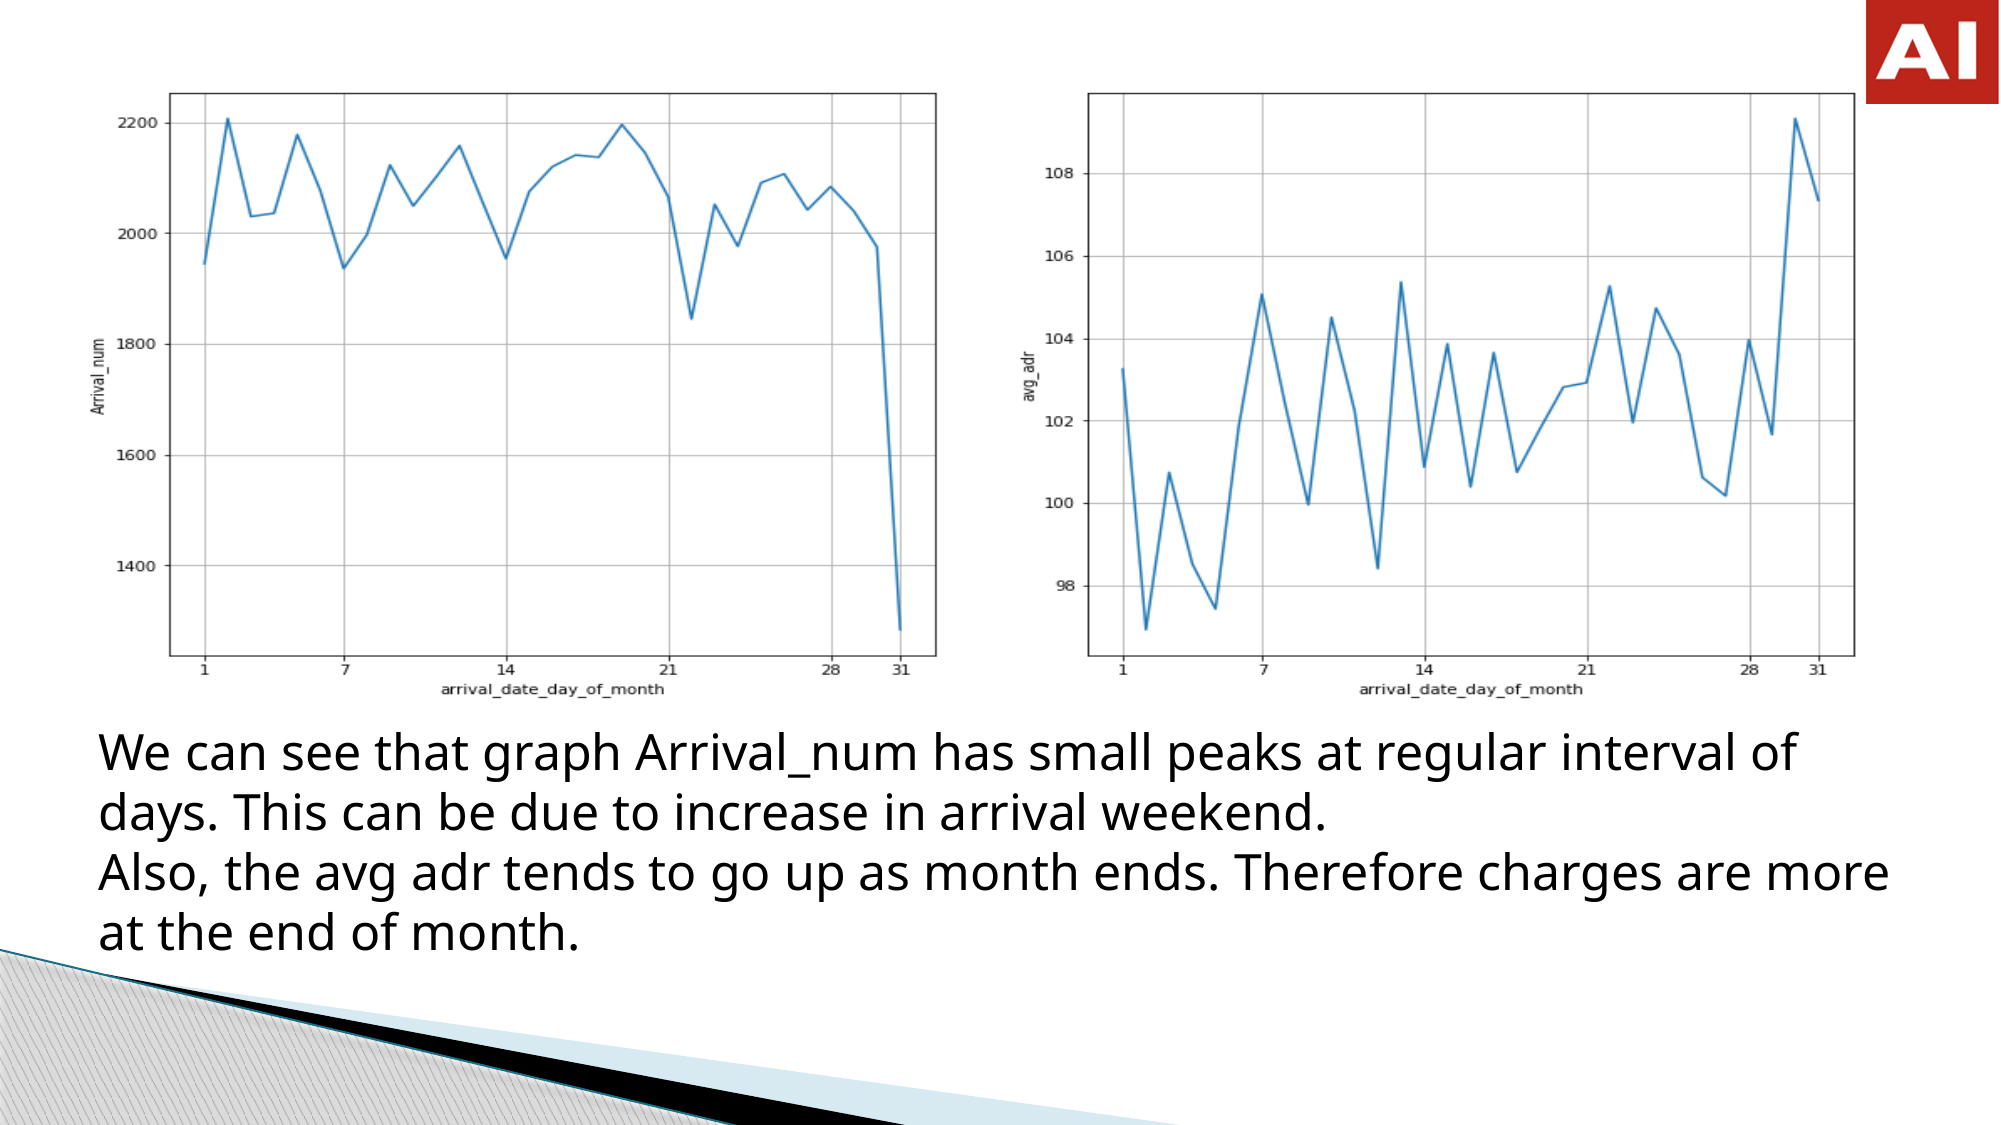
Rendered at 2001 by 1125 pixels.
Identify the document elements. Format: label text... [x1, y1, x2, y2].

picture [78, 0, 2000, 706]
text_box We can see that graph Arrival_num has small peaks at regular interval of days. This can be due to increase in arrival weekend. Also, the avg adr tends to go up as month ends. Therefore charges are more at the end of month. [83, 712, 1932, 968]
